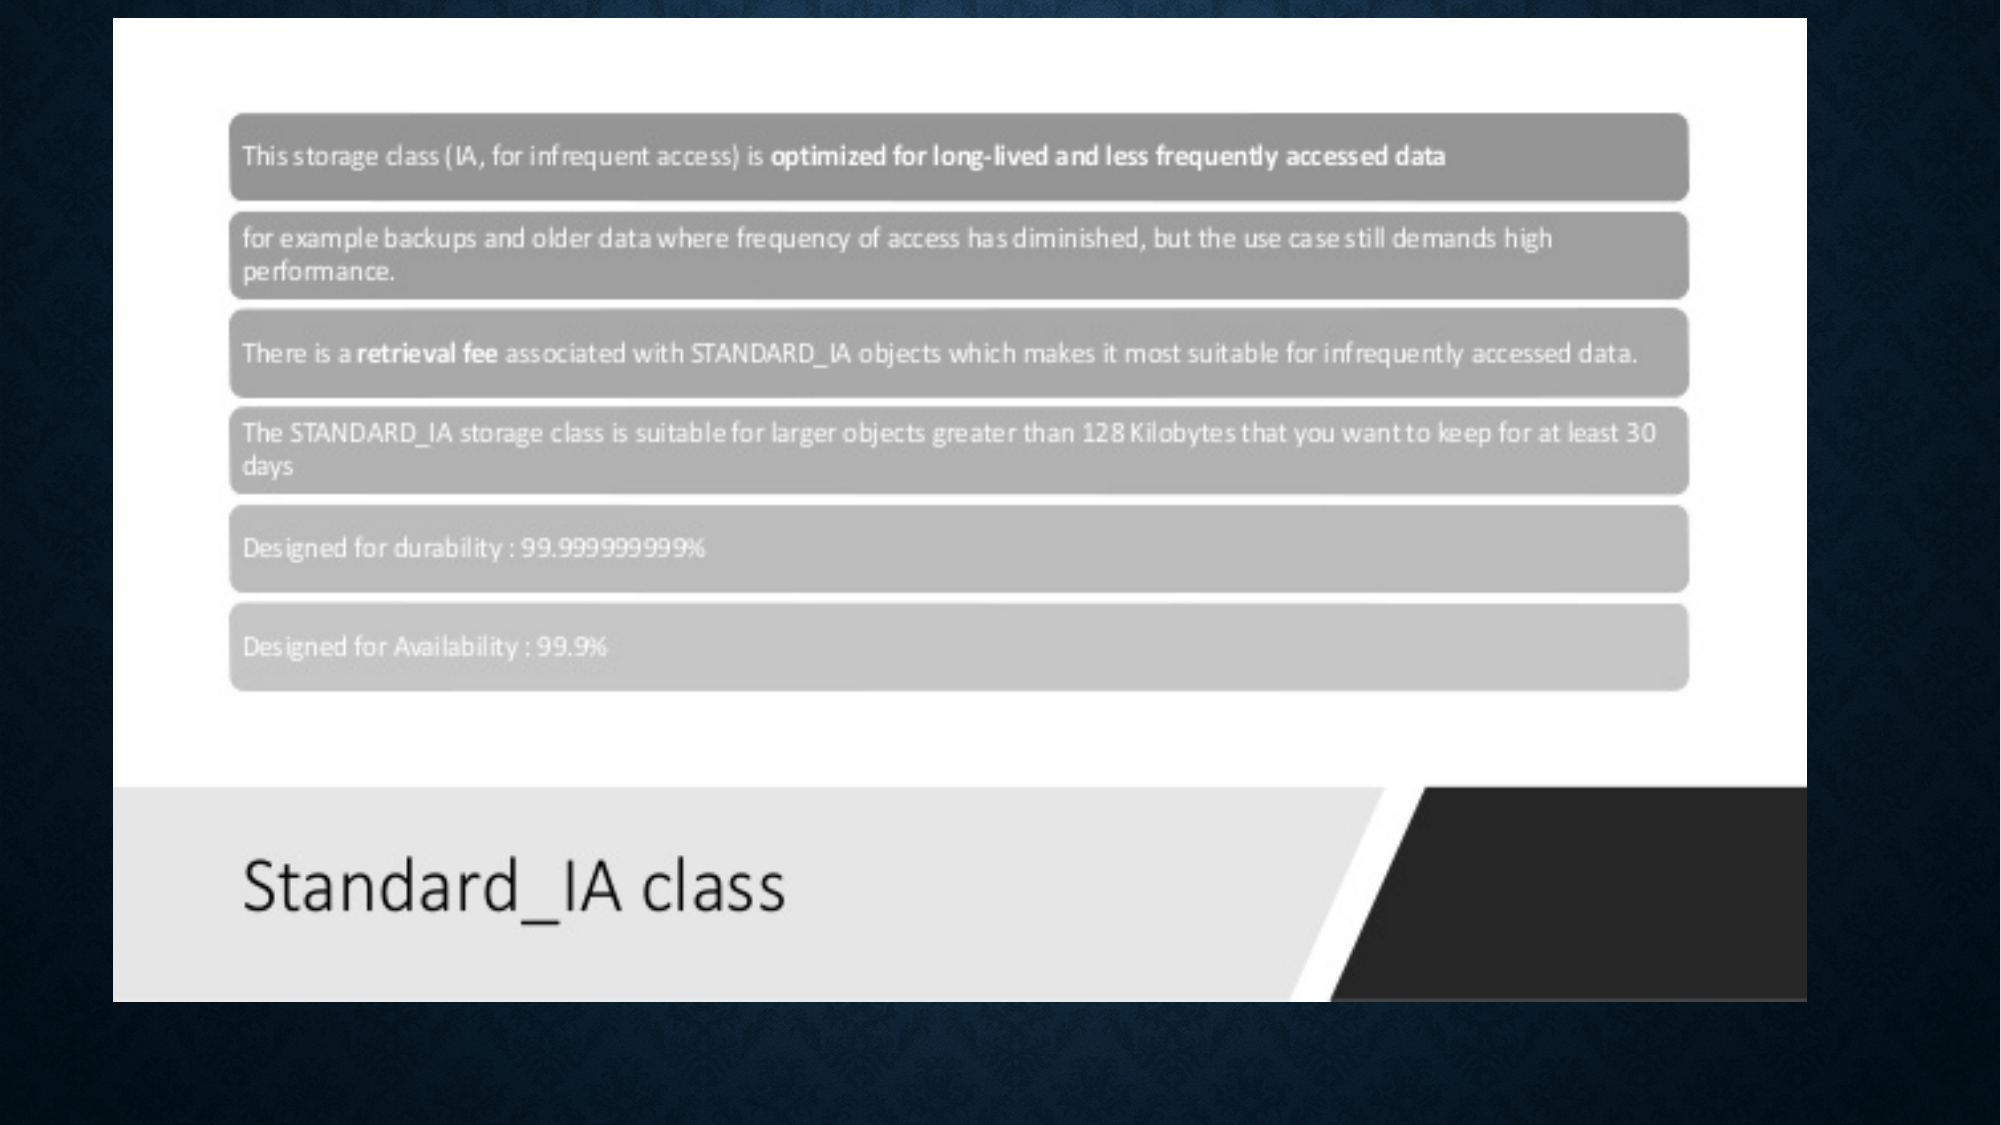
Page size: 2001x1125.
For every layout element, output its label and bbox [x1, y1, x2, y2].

list [112, 17, 1808, 1003]
